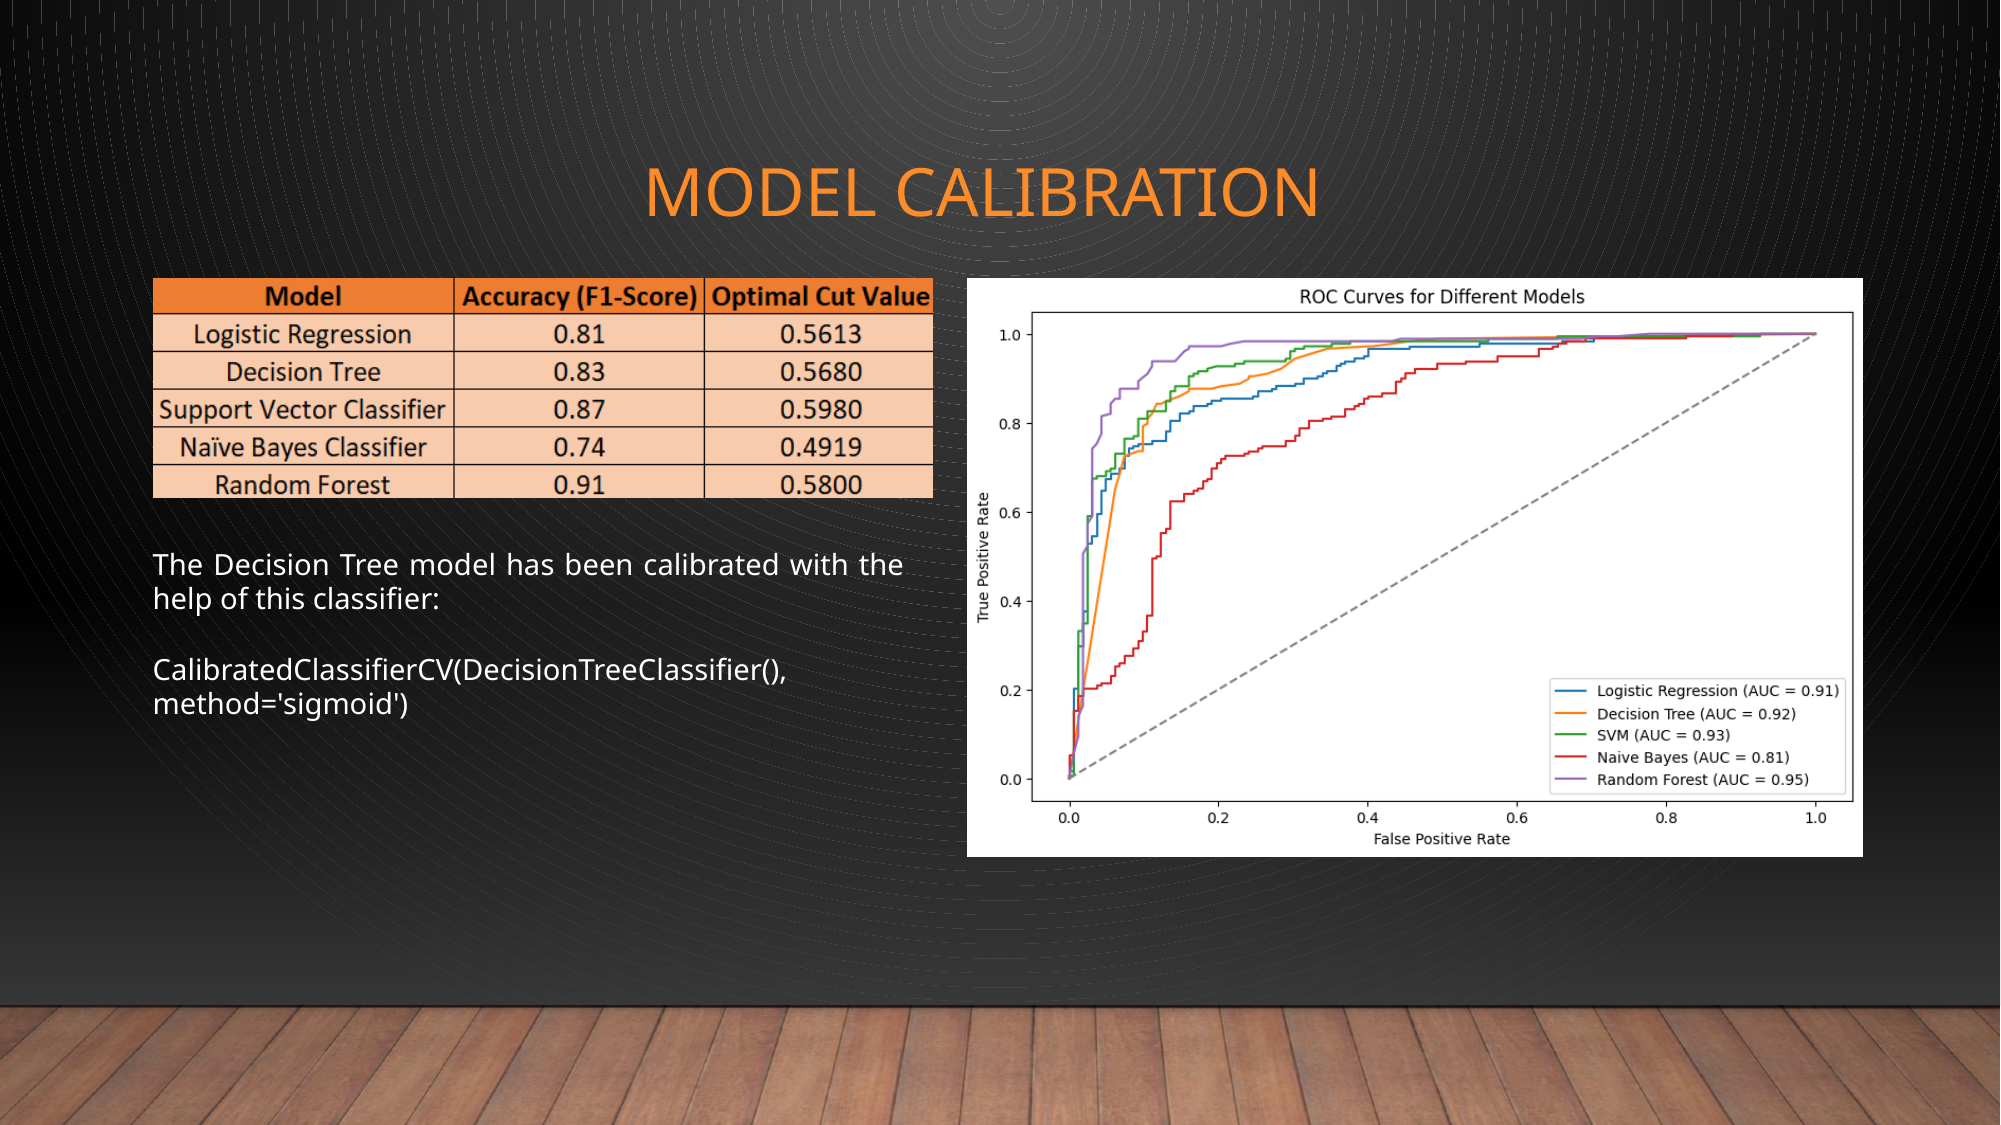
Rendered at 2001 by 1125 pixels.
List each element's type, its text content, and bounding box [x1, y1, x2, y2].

text_box The Decision Tree model has been calibrated with the help of this classifier: CalibratedClassifierCV(DecisionTreeClassifier(), method='sigmoid') [137, 538, 920, 728]
title Model Calibration [221, 109, 1746, 282]
picture [967, 278, 1863, 857]
picture [0, 1005, 2000, 1125]
picture [153, 278, 933, 498]
